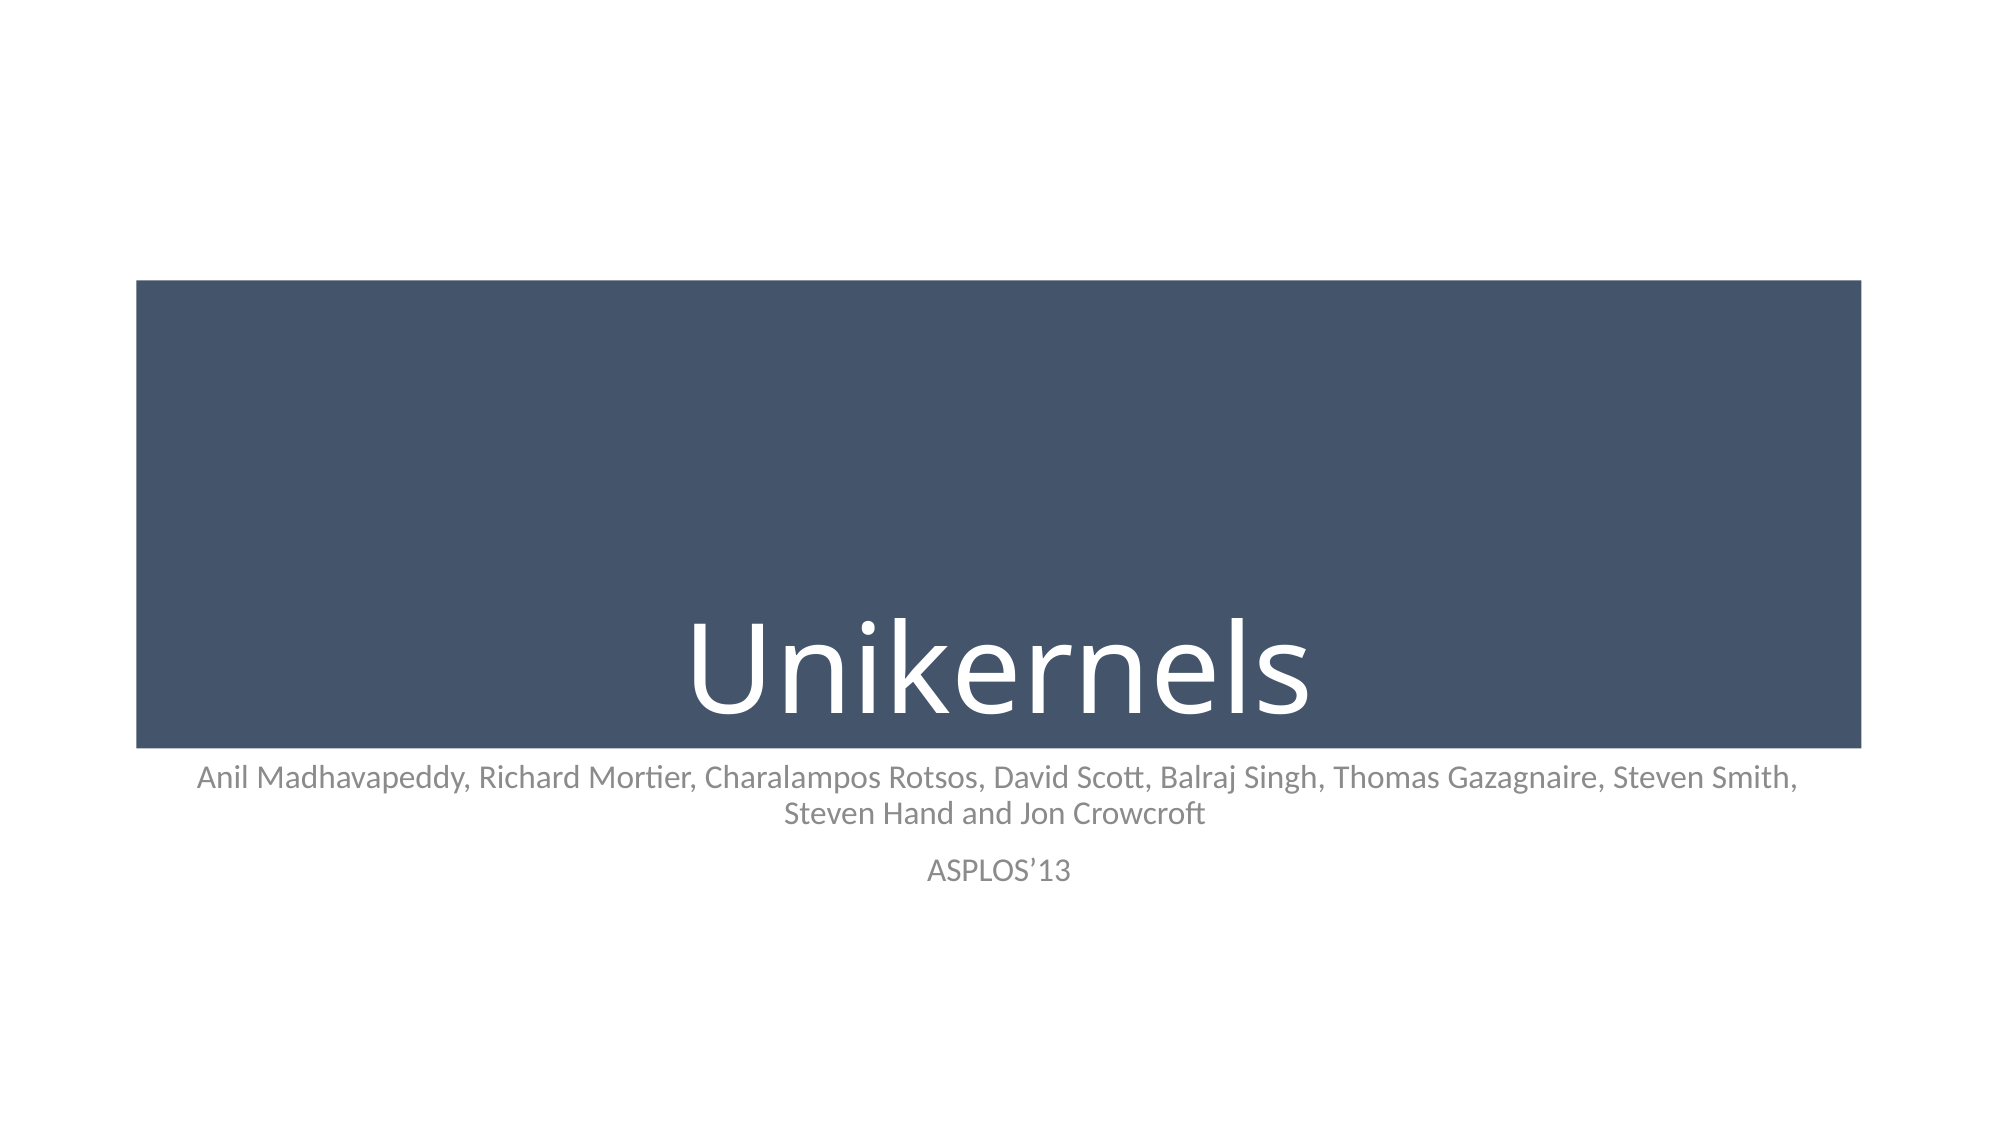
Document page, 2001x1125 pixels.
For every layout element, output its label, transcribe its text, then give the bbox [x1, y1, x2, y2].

list Anil Madhavapeddy, Richard Mortier, Charalampos Rotsos, David Scott, Balraj Singh, Thomas Gazagnaire, Steven Smith, Steven Hand and Jon Crowcroft ASPLOS’13 [136, 752, 1862, 999]
title Unikernels [136, 280, 1862, 749]
